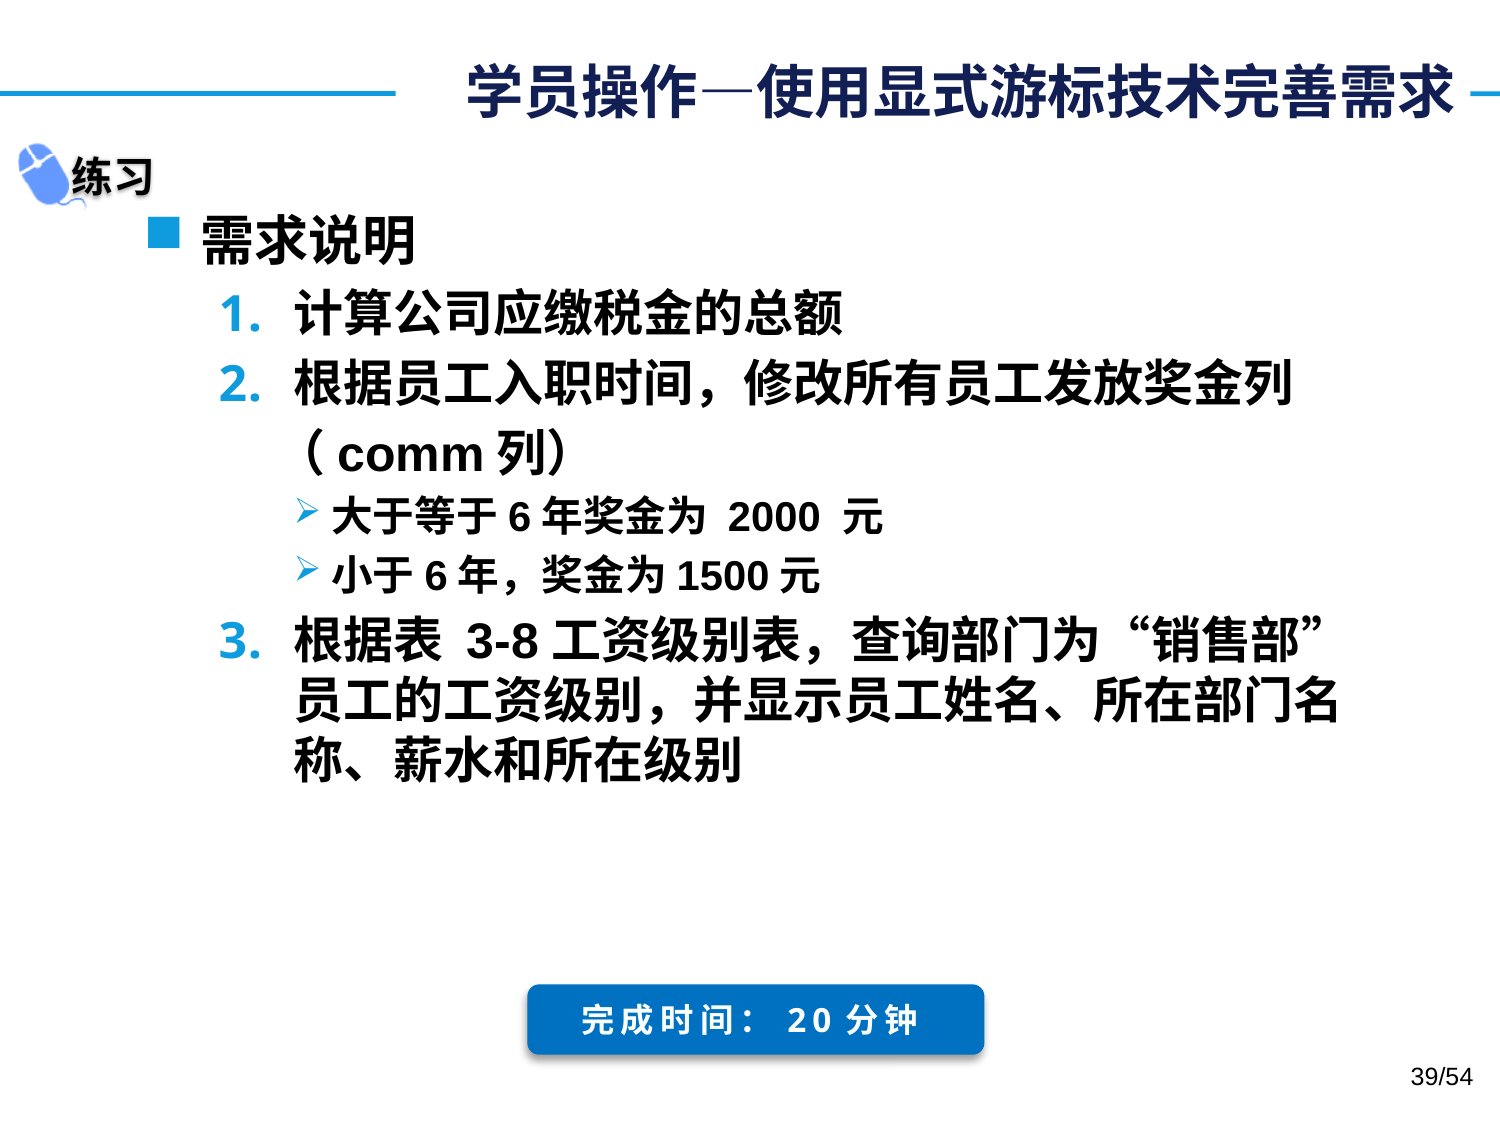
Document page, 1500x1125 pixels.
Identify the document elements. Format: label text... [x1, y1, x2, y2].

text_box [527, 984, 985, 1055]
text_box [18, 142, 172, 210]
title 学员操作—使用显式游标技术完善需求 [395, 46, 1471, 133]
list 需求说明 计算公司应缴税金的总额 根据员工入职时间，修改所有员工发放奖金列 （comm列） 大于等于6年奖金为 2000 元 小于6年，奖金为1500元 根据表 3-8工资级别表，查询部门为“销售部”员工的工资级别，并显示员工姓名、所在部门名称、薪水和所在级别 [128, 199, 1383, 1043]
slide_number 39/54 [1138, 1053, 1489, 1114]
